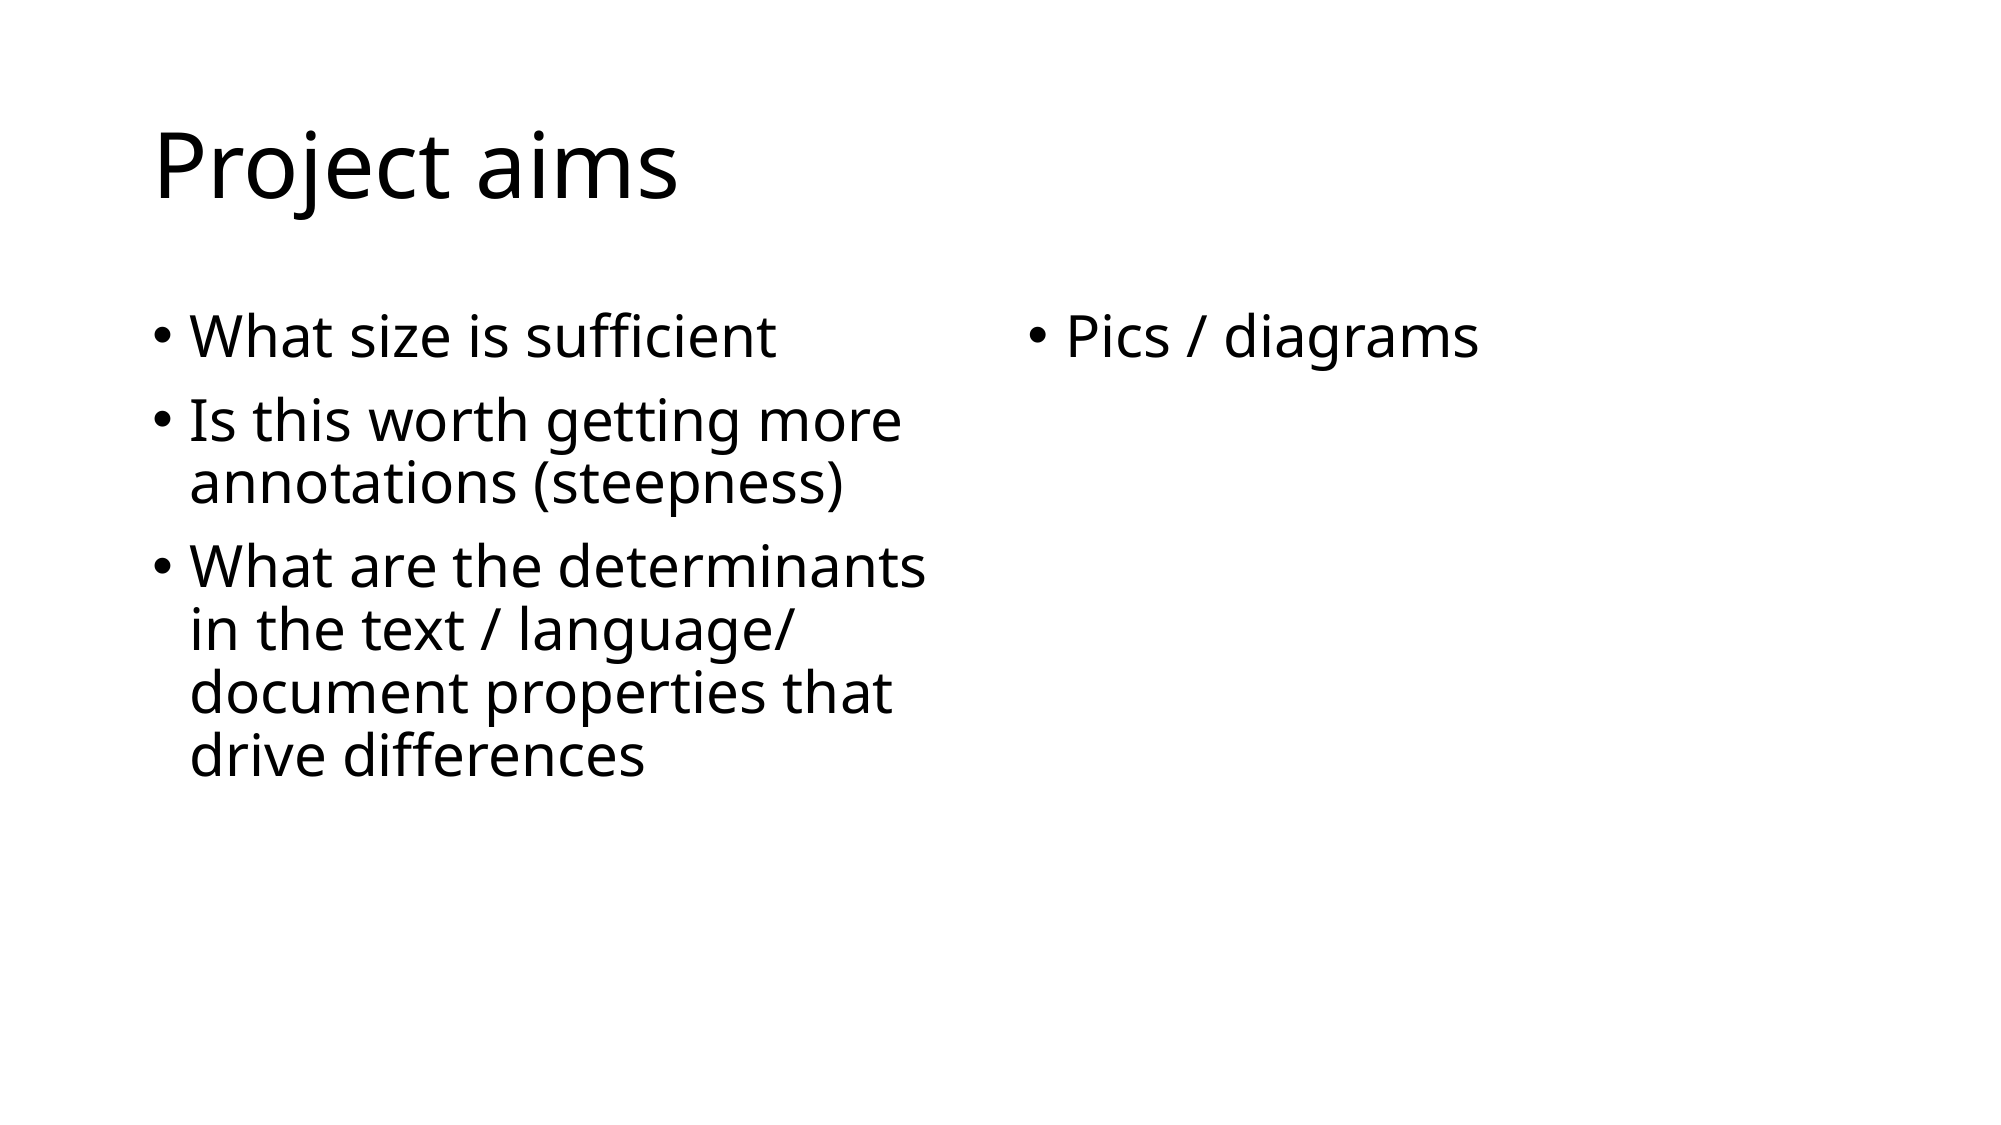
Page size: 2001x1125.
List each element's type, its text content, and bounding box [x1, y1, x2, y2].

list What size is sufficient Is this worth getting more annotations (steepness) What are the determinants in the text / language/ document properties that drive differences [137, 299, 988, 1014]
title Project aims [137, 59, 1863, 278]
list Pics / diagrams [1012, 299, 1863, 1014]
